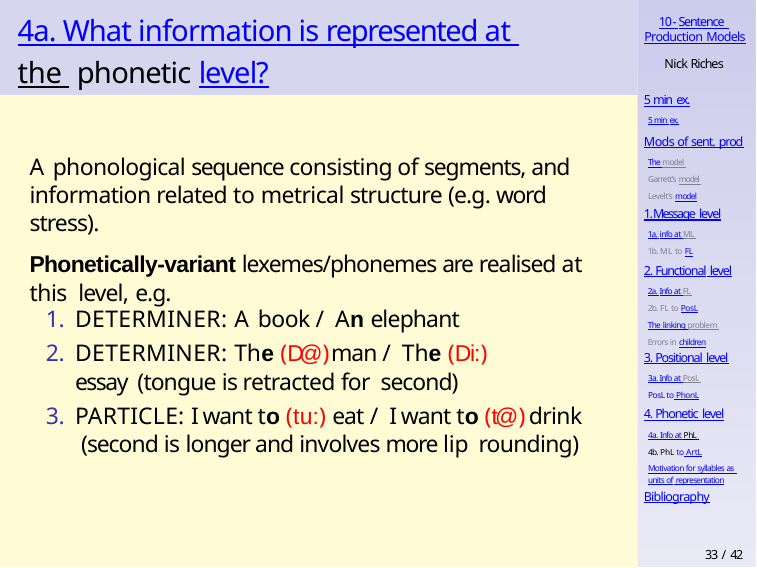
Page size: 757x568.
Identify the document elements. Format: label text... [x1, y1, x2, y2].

text_box Mods of sent. prod The model Garrett’s model Levelt’s model [641, 123, 753, 203]
text_box Bibliography [641, 486, 716, 506]
text_box [0, 0, 638, 95]
title 4a. What information is represented at the phonetic level? [15, 9, 544, 106]
text_box 1. Message level 1a. info at ML 1b. ML to FL [641, 195, 738, 251]
slide_number 33 / 42 [698, 548, 745, 568]
text_box Nick Riches [662, 53, 732, 71]
text_box 2. Functional level 2a. Info at FL 2b. FL to PosL The linking problem Errors in children [641, 251, 749, 349]
text_box 3. Positional level 3a. Info at PosL PosL to PhonL [641, 338, 745, 395]
picture [637, 0, 756, 567]
text_box 10 - Sentence Production Models [642, 13, 752, 46]
text_box A phonological sequence consisting of segments, and information related to metrical structure (e.g. word stress). Phonetically-variant lexemes/phonemes are realised at this level, e.g. [27, 151, 605, 306]
text_box DETERMINER: A book / An elephant DETERMINER: The (D@) man / The (Di:) essay (tongue is retracted for second) PARTICLE: I want to (tu:) eat / I want to (t@) drink (second is longer and involves more lip rounding) [43, 295, 588, 457]
text_box 5 min ex. 5 min ex. [641, 81, 698, 123]
text_box 4. Phonetic level 4a. Info at PhL 4b. PhL to ArtL Motivation for syllables as units of representation [641, 395, 747, 487]
